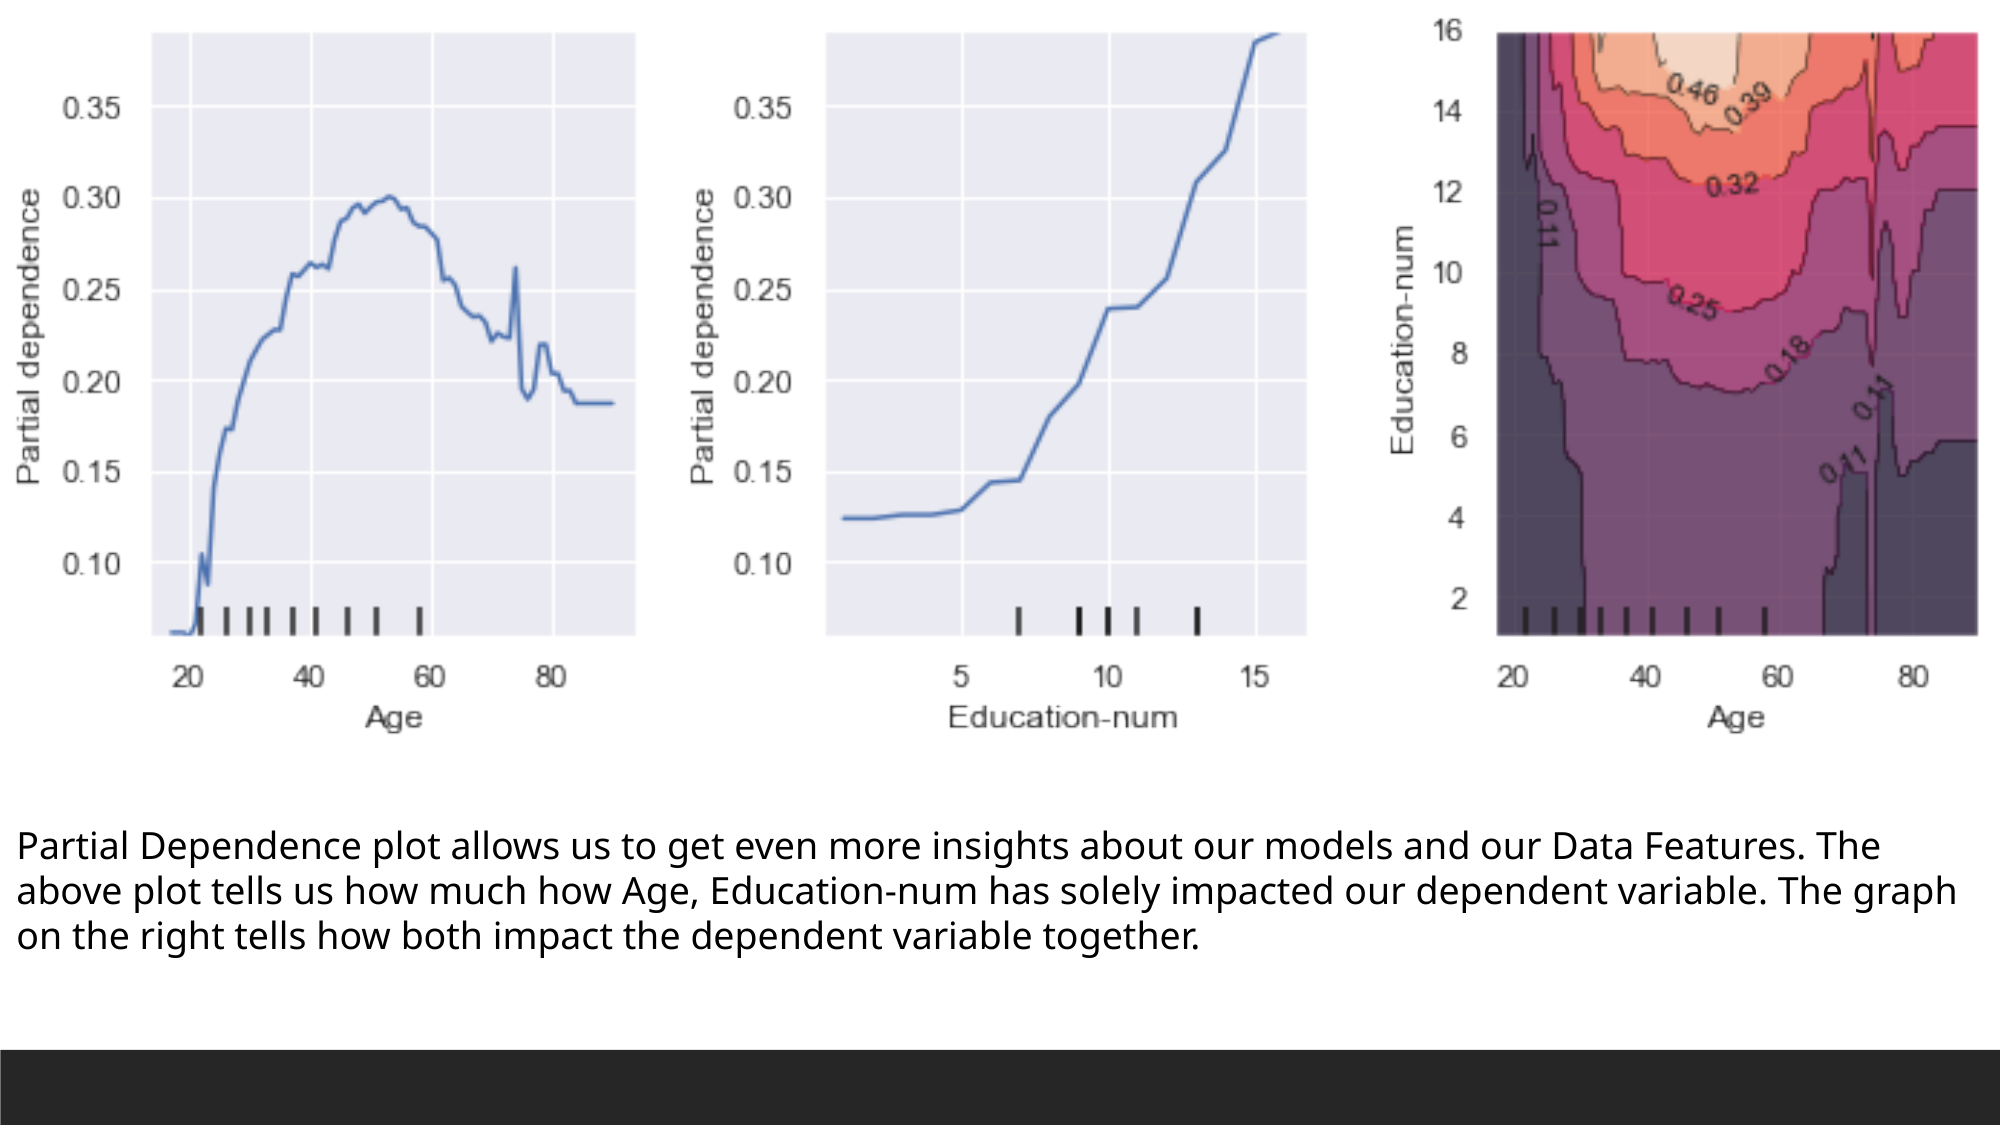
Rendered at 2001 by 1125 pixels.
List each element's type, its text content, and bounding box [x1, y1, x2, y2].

picture [0, 0, 1999, 755]
text_box Partial Dependence plot allows us to get even more insights about our models and our Data Features. The above plot tells us how much how Age, Education-num has solely impacted our dependent variable. The graph on the right tells how both impact the dependent variable together. [1, 814, 2000, 965]
